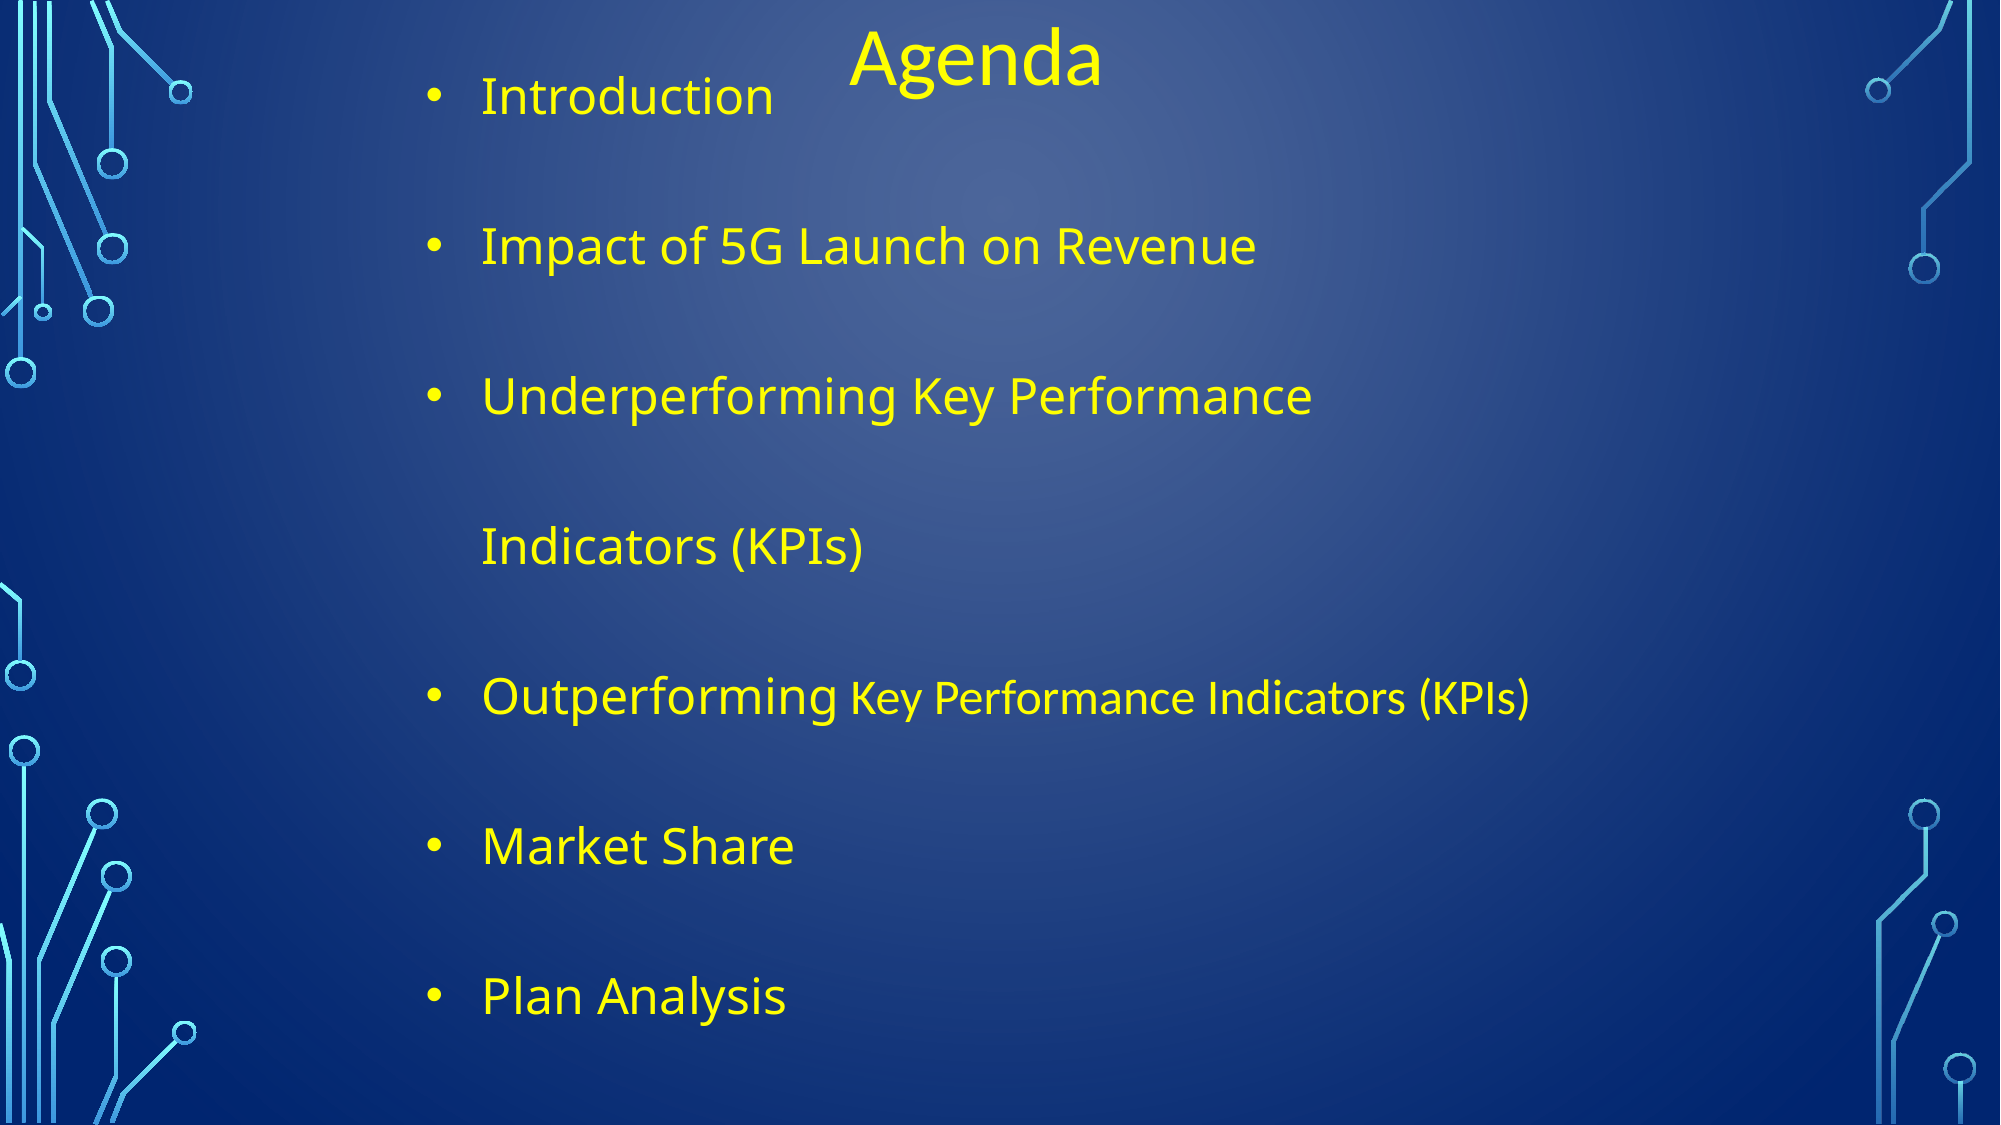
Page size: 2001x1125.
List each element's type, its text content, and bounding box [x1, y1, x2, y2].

text_box Agenda [657, 0, 1297, 123]
text_box Introduction Impact of 5G Launch on Revenue Underperforming Key Performance Indicators (KPIs) Outperforming Key Performance Indicators (KPIs) Market Share Plan Analysis Recommendation [410, 198, 1549, 1041]
